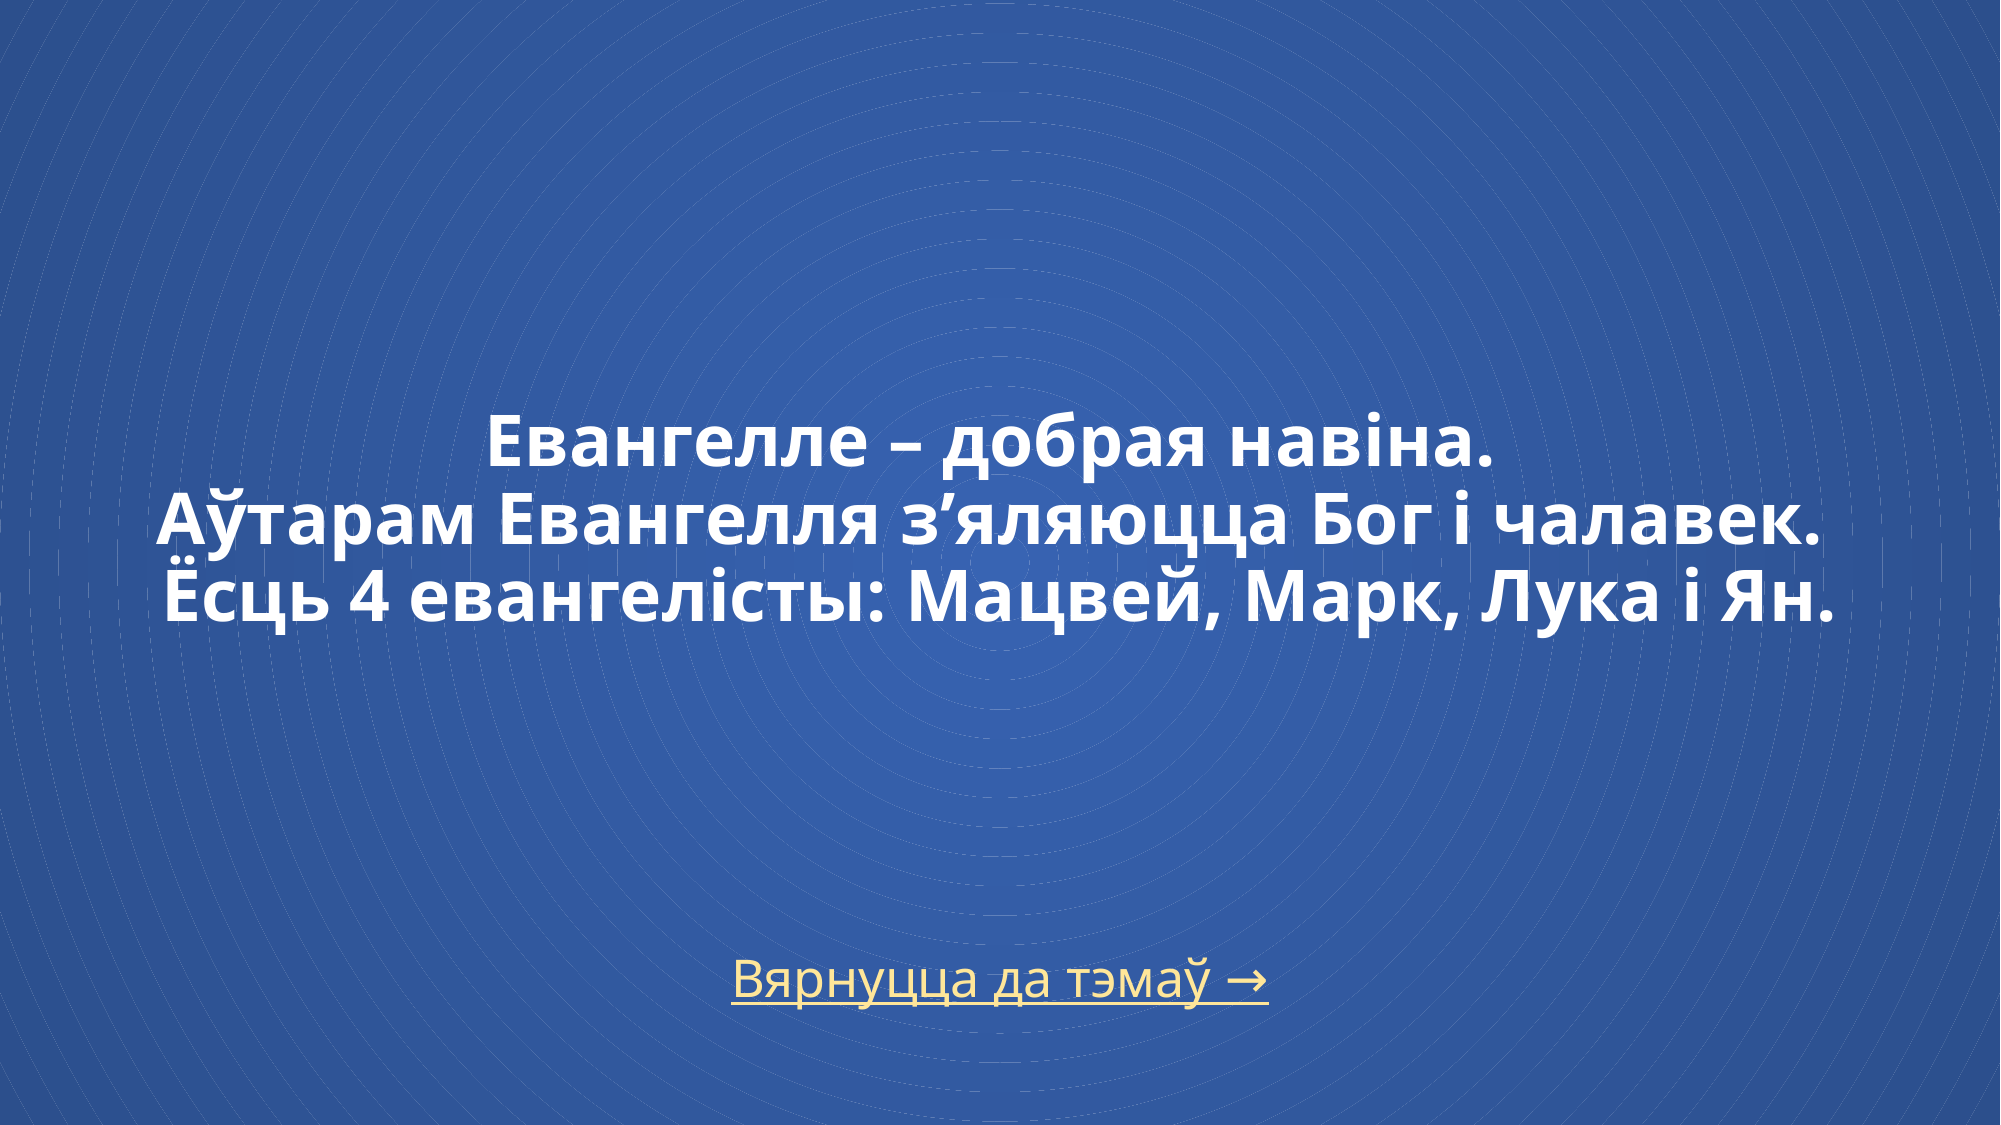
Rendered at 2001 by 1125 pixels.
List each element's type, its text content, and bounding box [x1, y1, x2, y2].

title Евангелле – добрая навіна. Аўтарам Евангелля з’яляюцца Бог і чалавек. Ёсць 4 евангелісты: Мацвей, Марк, Лука і Ян. [117, 396, 1883, 646]
text_box Вярнуцца да тэмаў → [716, 938, 1284, 1016]
